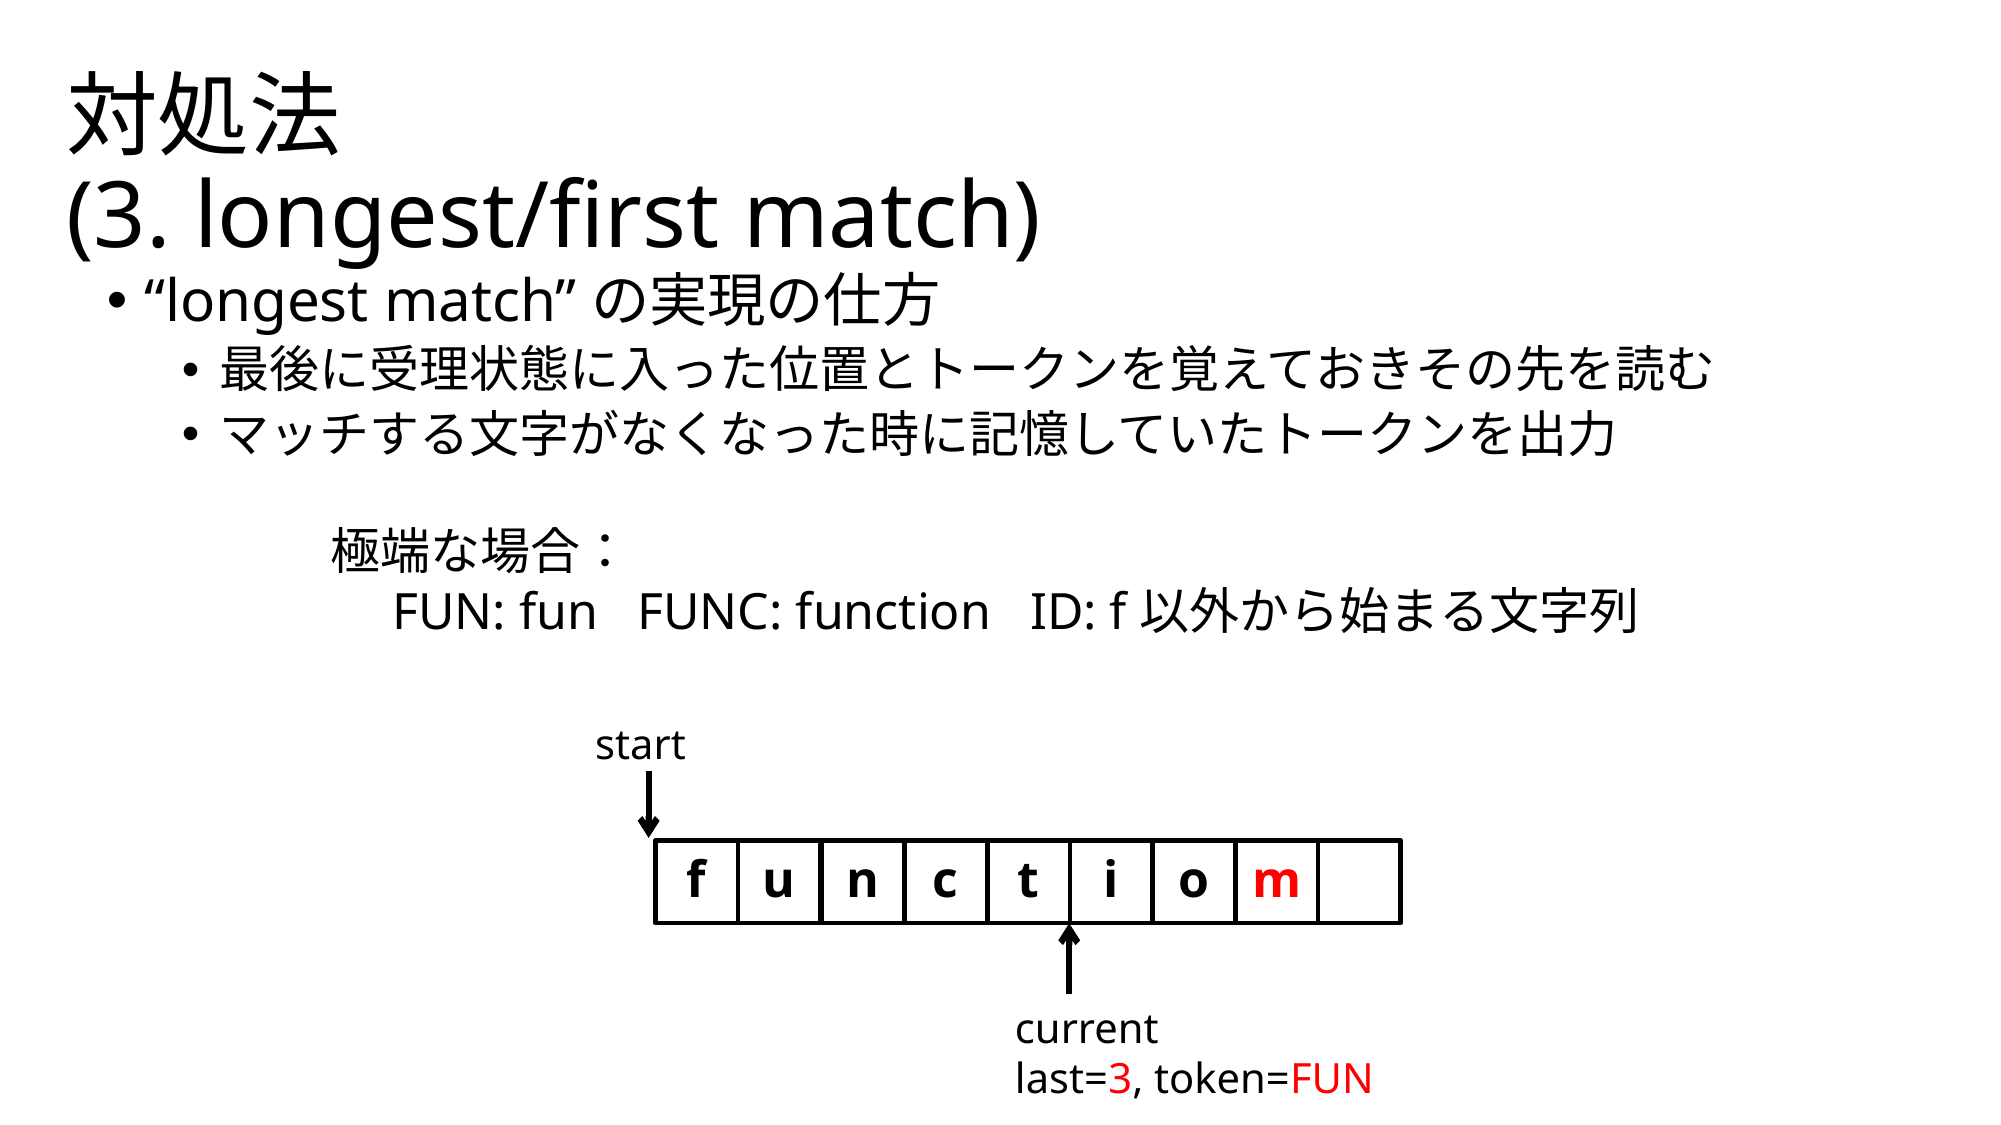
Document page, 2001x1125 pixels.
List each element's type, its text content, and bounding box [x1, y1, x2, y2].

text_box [992, 923, 1397, 1111]
title 対処法 (3. longest/first match) [51, 59, 1954, 278]
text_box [580, 710, 701, 838]
text_box i [1069, 840, 1152, 923]
text_box m [1235, 840, 1317, 923]
text_box o [1152, 840, 1235, 923]
text_box [1317, 840, 1401, 924]
text_box c [904, 840, 987, 924]
text_box f [655, 840, 737, 924]
text_box t [987, 840, 1069, 924]
text_box 極端な場合： FUN: fun FUNC: function ID: f以外から始まる文字列 [315, 511, 1785, 647]
text_box u [737, 840, 821, 924]
list “longest match”の実現の仕方 最後に受理状態に入った位置とトークンを覚えておきその先を読む マッチする文字がなくなった時に記憶していたトークンを出力 [91, 263, 1928, 1007]
text_box n [821, 840, 904, 924]
